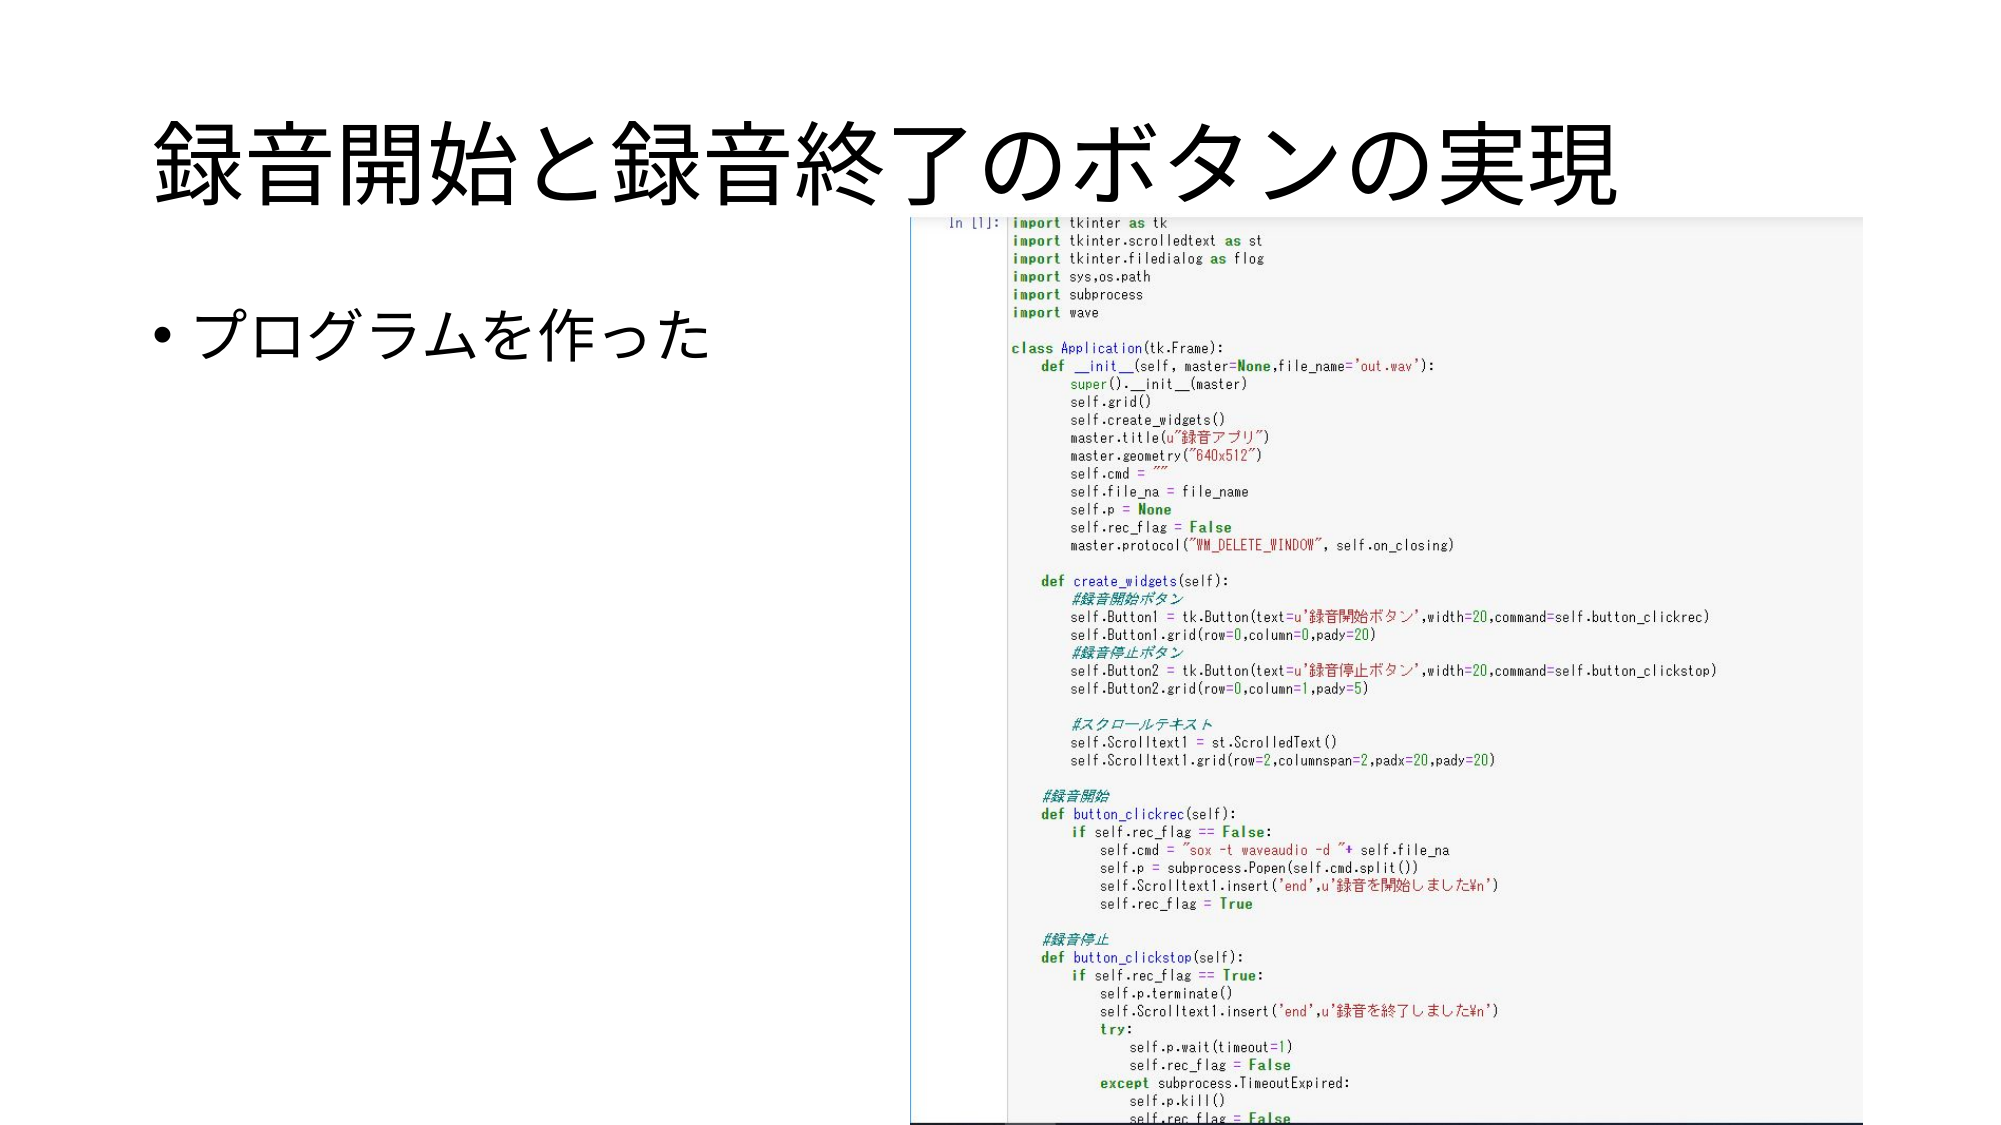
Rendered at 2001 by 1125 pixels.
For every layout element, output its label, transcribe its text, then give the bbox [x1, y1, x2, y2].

title 録音開始と録音終了のボタンの実現 [137, 59, 1863, 278]
picture [910, 213, 1863, 1125]
list プログラムを作った [137, 299, 910, 1014]
